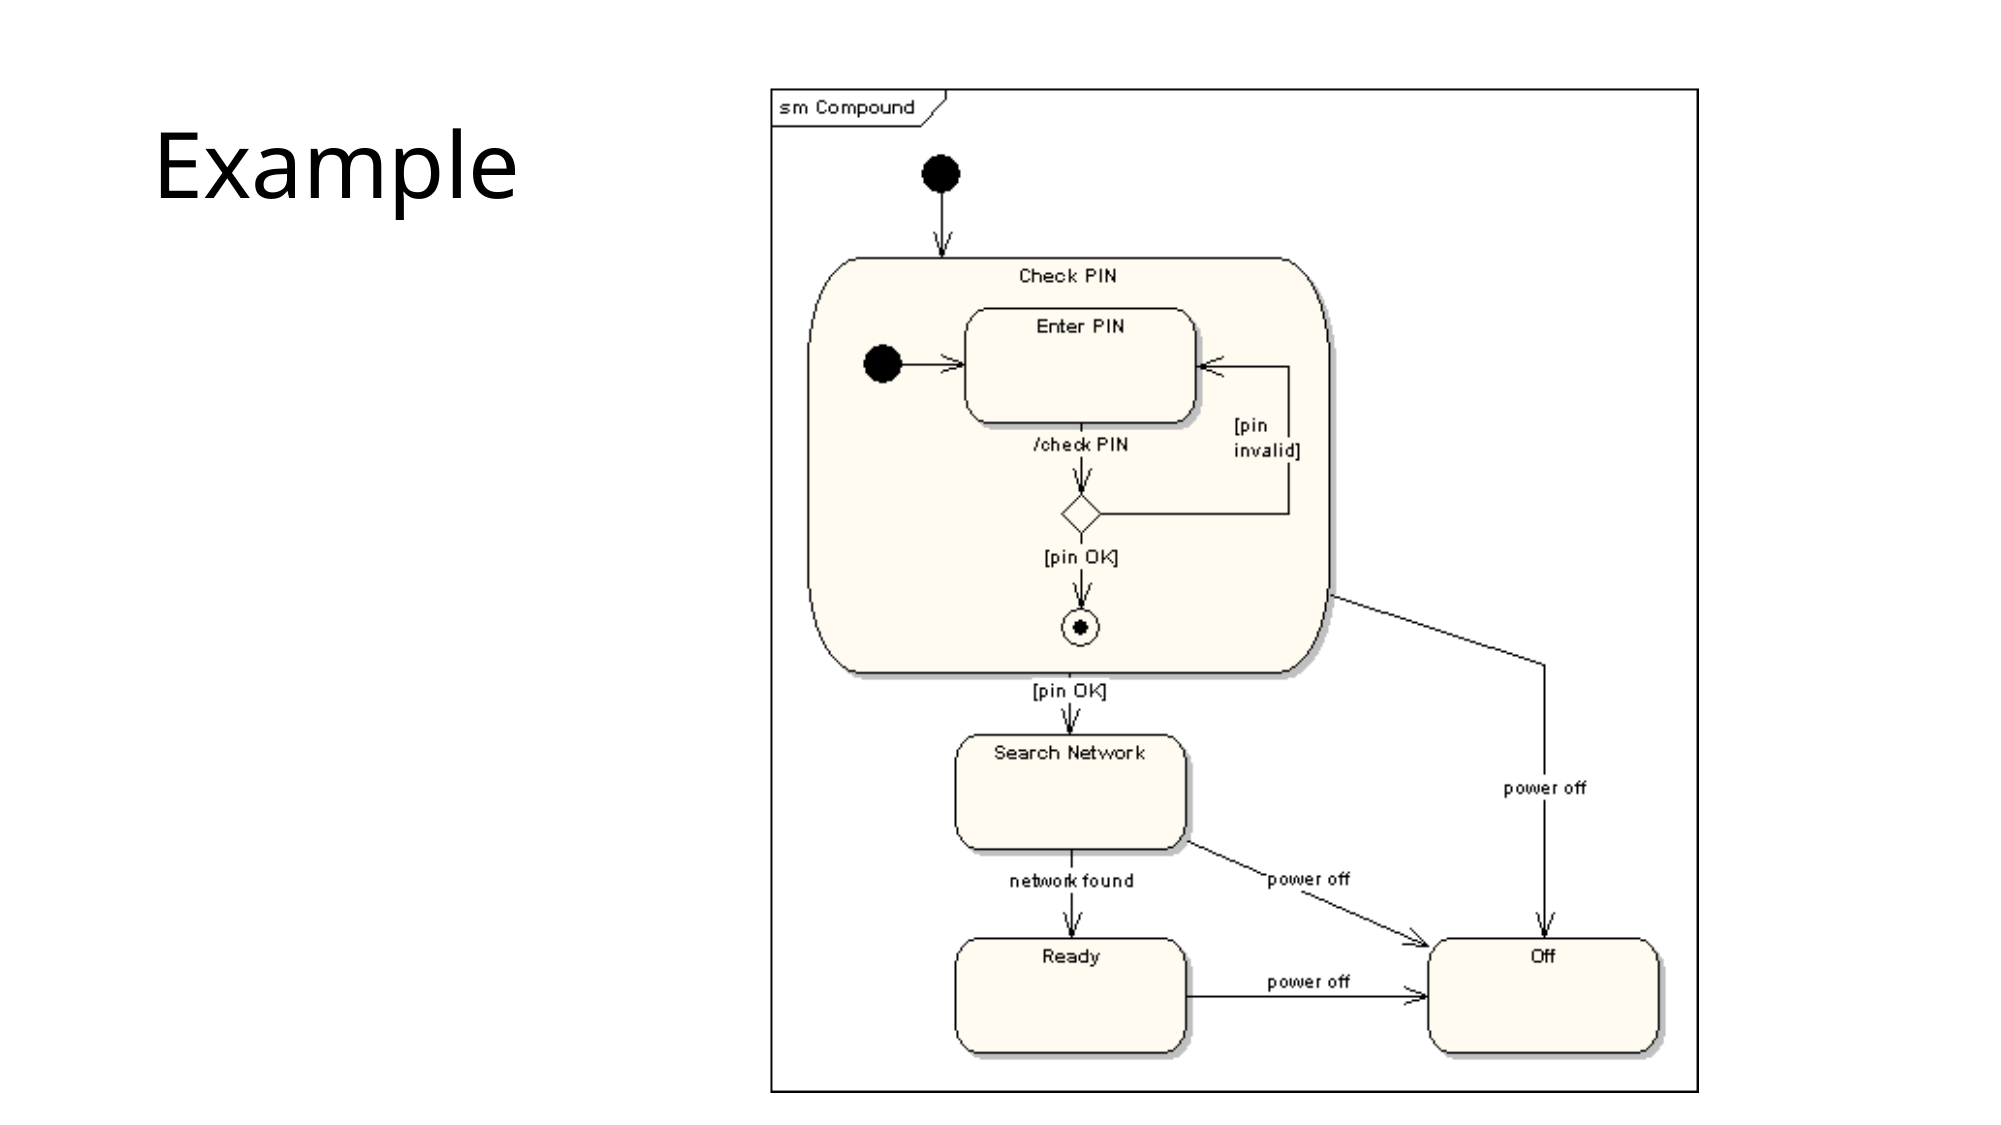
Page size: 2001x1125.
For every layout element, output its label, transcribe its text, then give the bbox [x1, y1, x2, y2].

picture [768, 87, 1699, 1093]
title Example [137, 59, 1863, 278]
